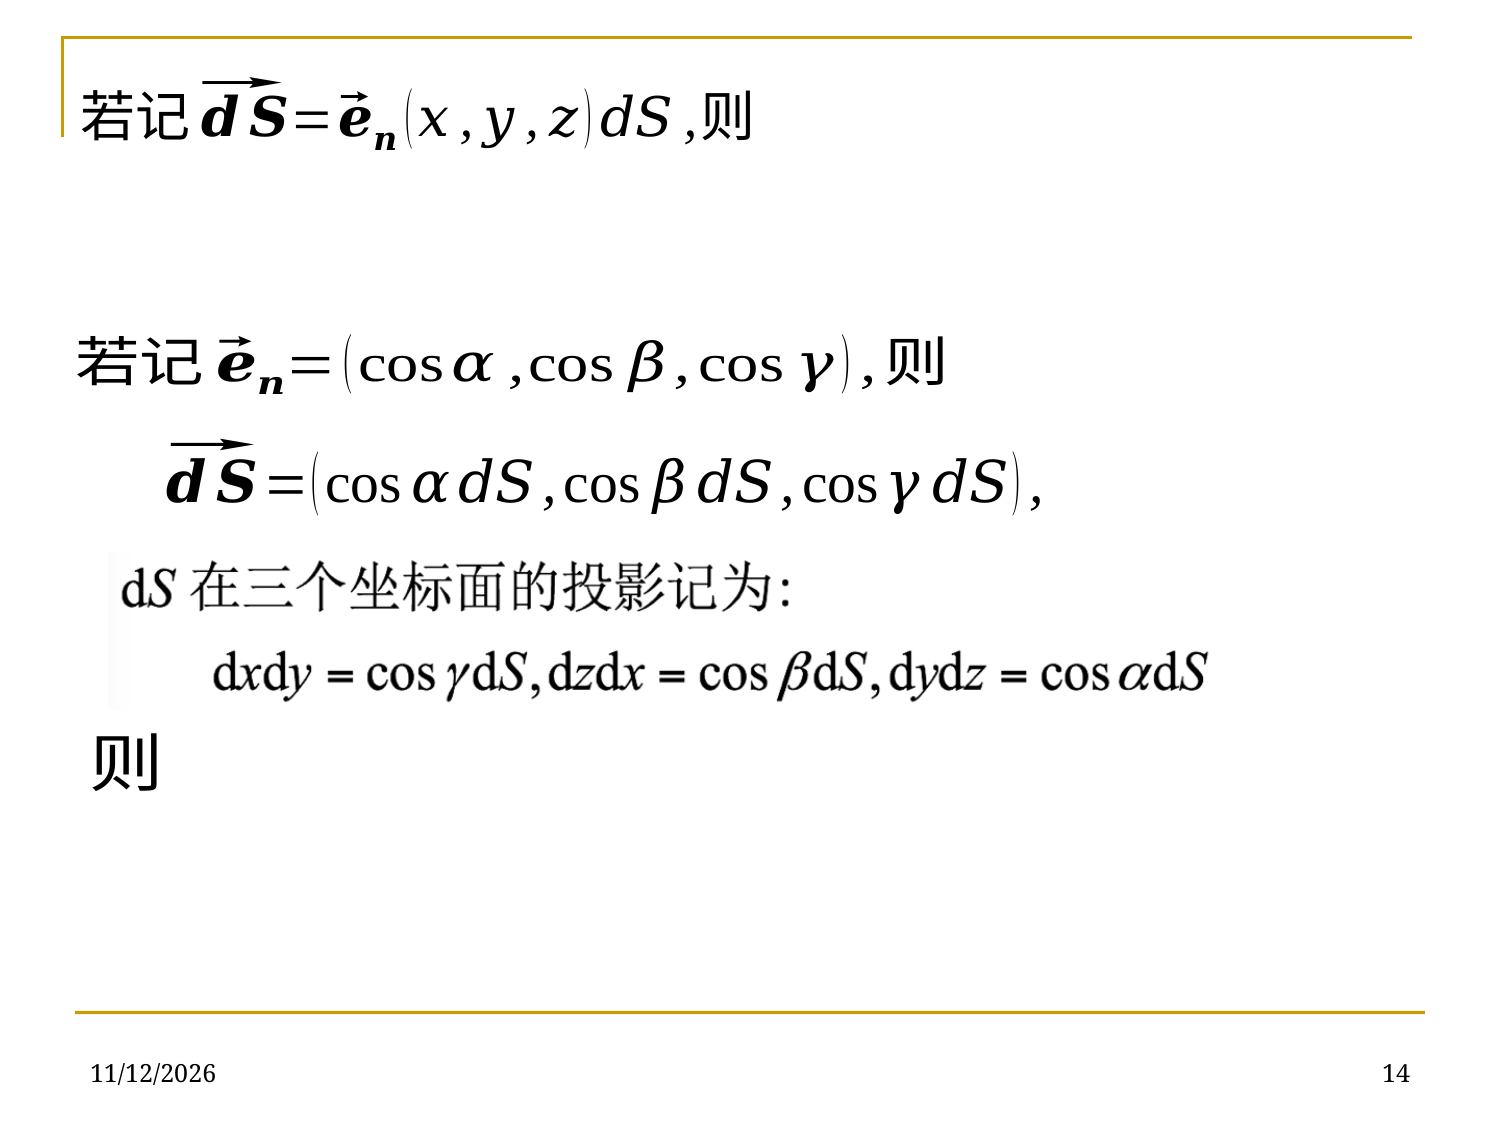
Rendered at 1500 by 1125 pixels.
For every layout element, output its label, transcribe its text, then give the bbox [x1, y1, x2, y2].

picture [108, 552, 1250, 710]
slide_number 14 [1074, 1024, 1425, 1100]
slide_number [75, 1024, 425, 1100]
